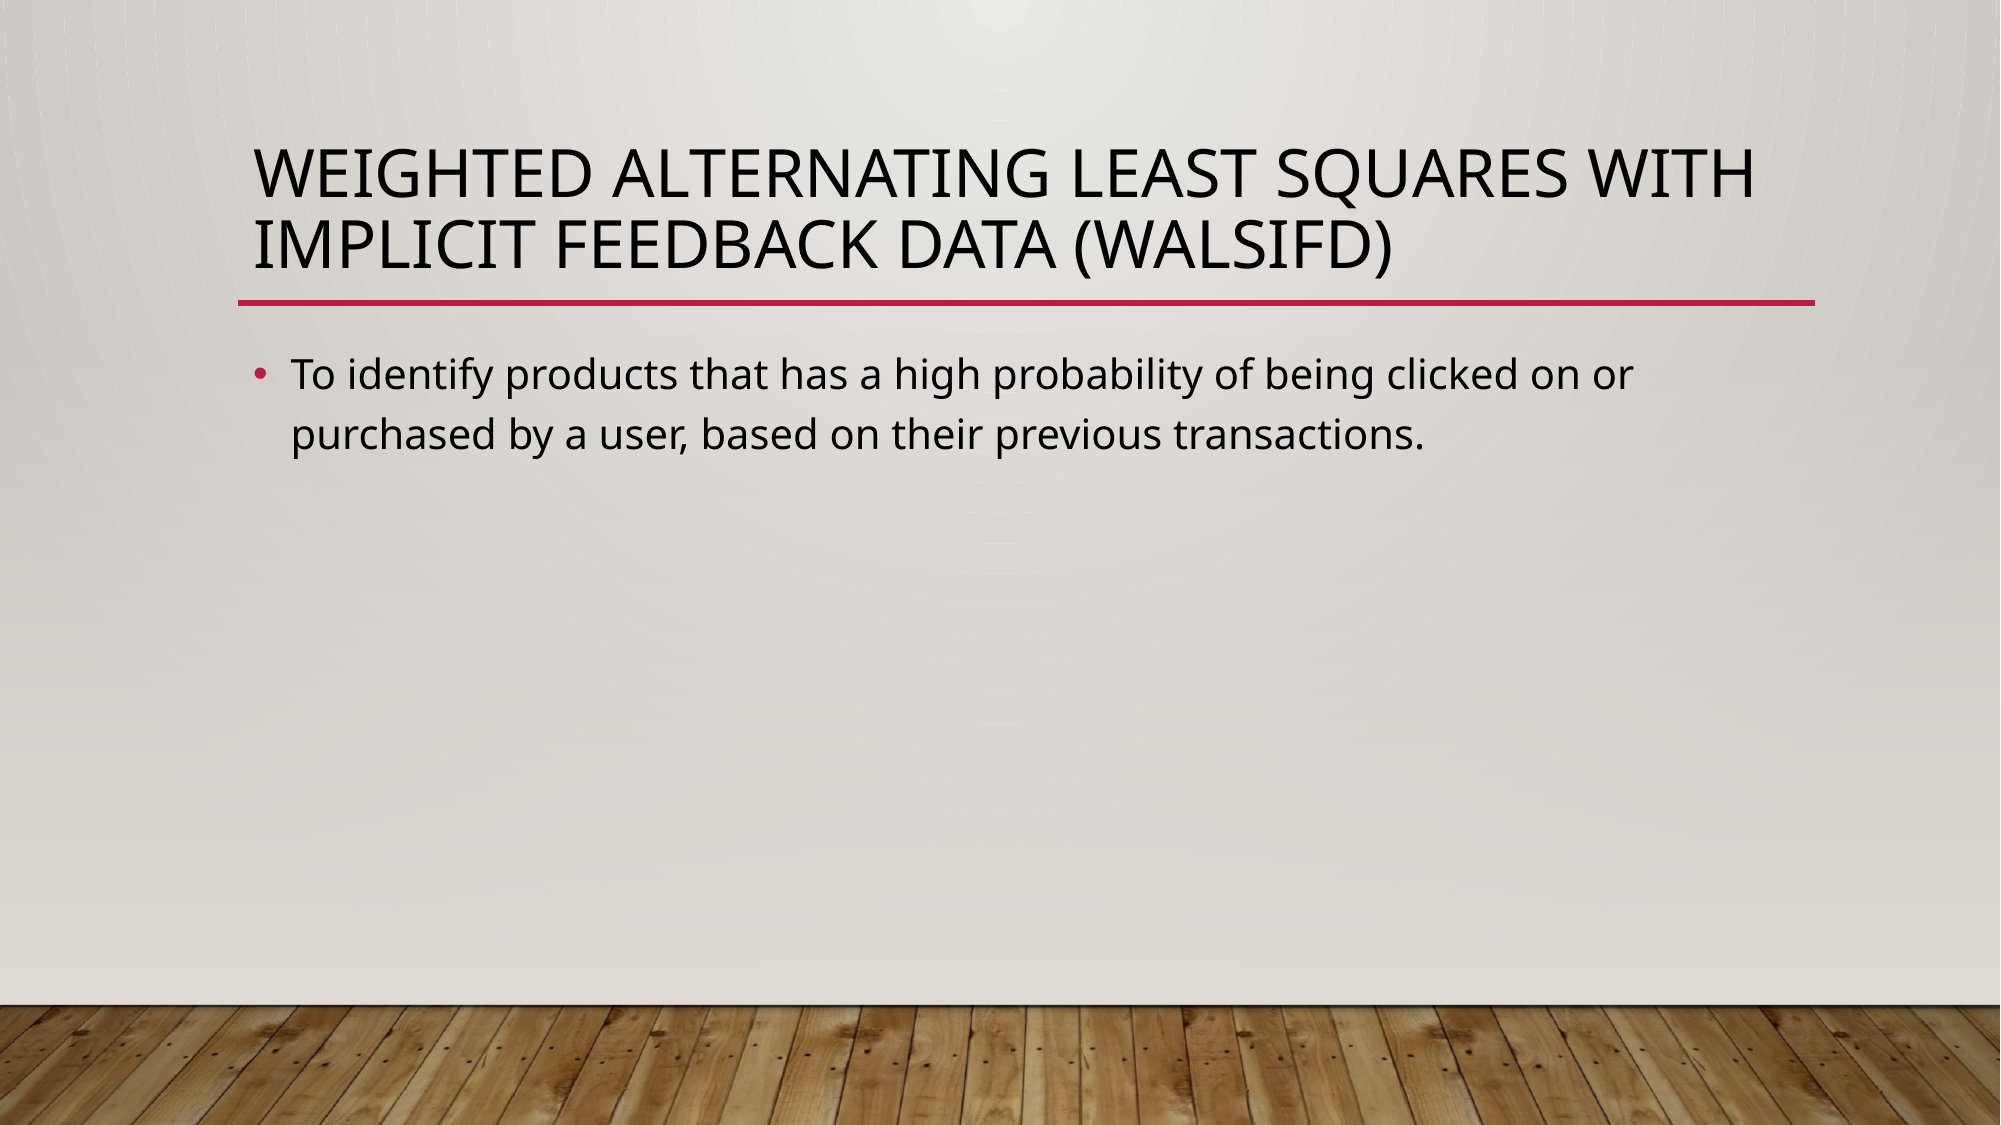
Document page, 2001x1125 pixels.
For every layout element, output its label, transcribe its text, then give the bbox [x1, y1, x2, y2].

title Weighted Alternating Least Squares with Implicit Feedback Data (WALSIFD) [238, 131, 1814, 305]
list To identify products that has a high probability of being clicked on or purchased by a user, based on their previous transactions. [238, 330, 1814, 897]
picture [0, 1005, 2000, 1125]
